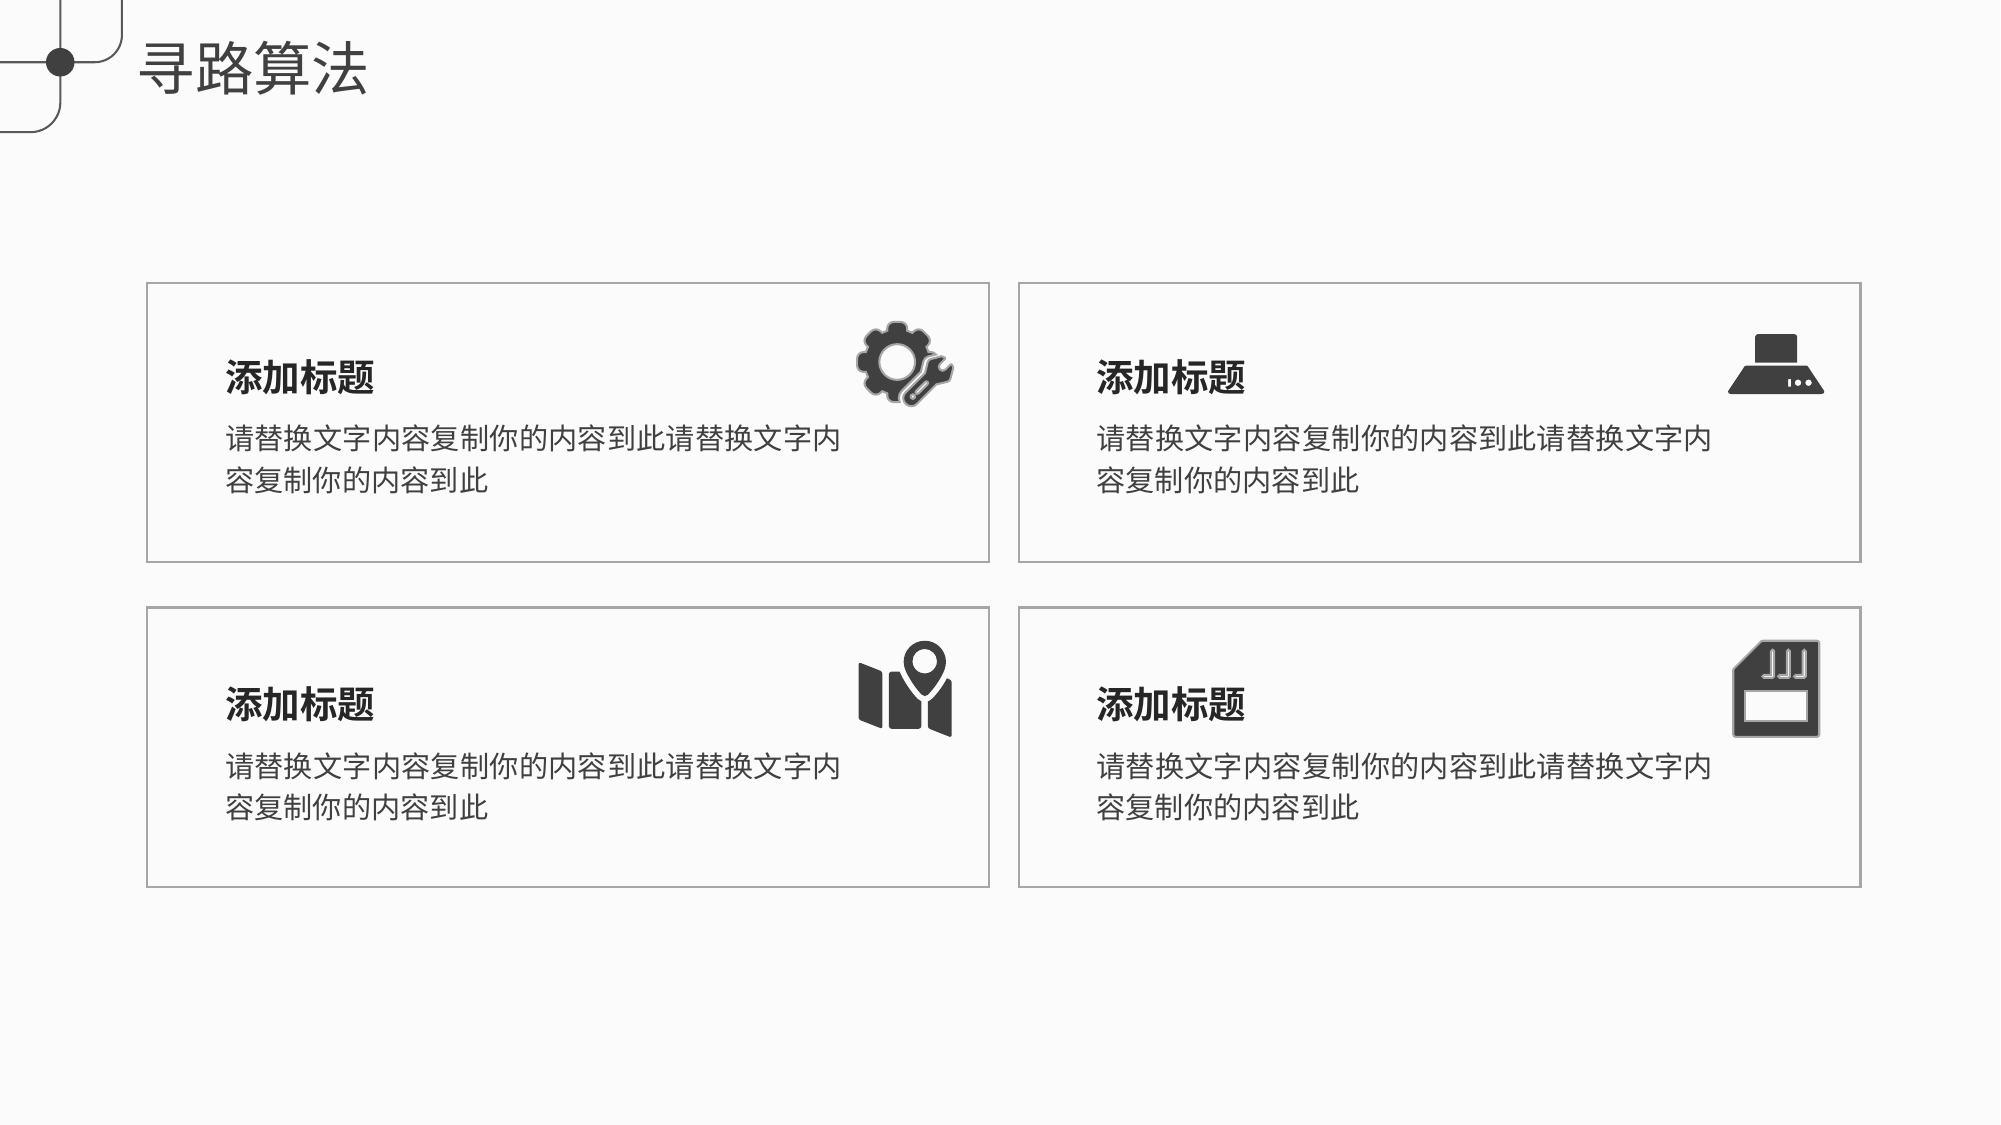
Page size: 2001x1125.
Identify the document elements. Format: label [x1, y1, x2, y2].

text_box [147, 282, 990, 563]
text_box [1018, 282, 1861, 563]
text_box [1018, 607, 1861, 888]
text_box [147, 607, 990, 888]
